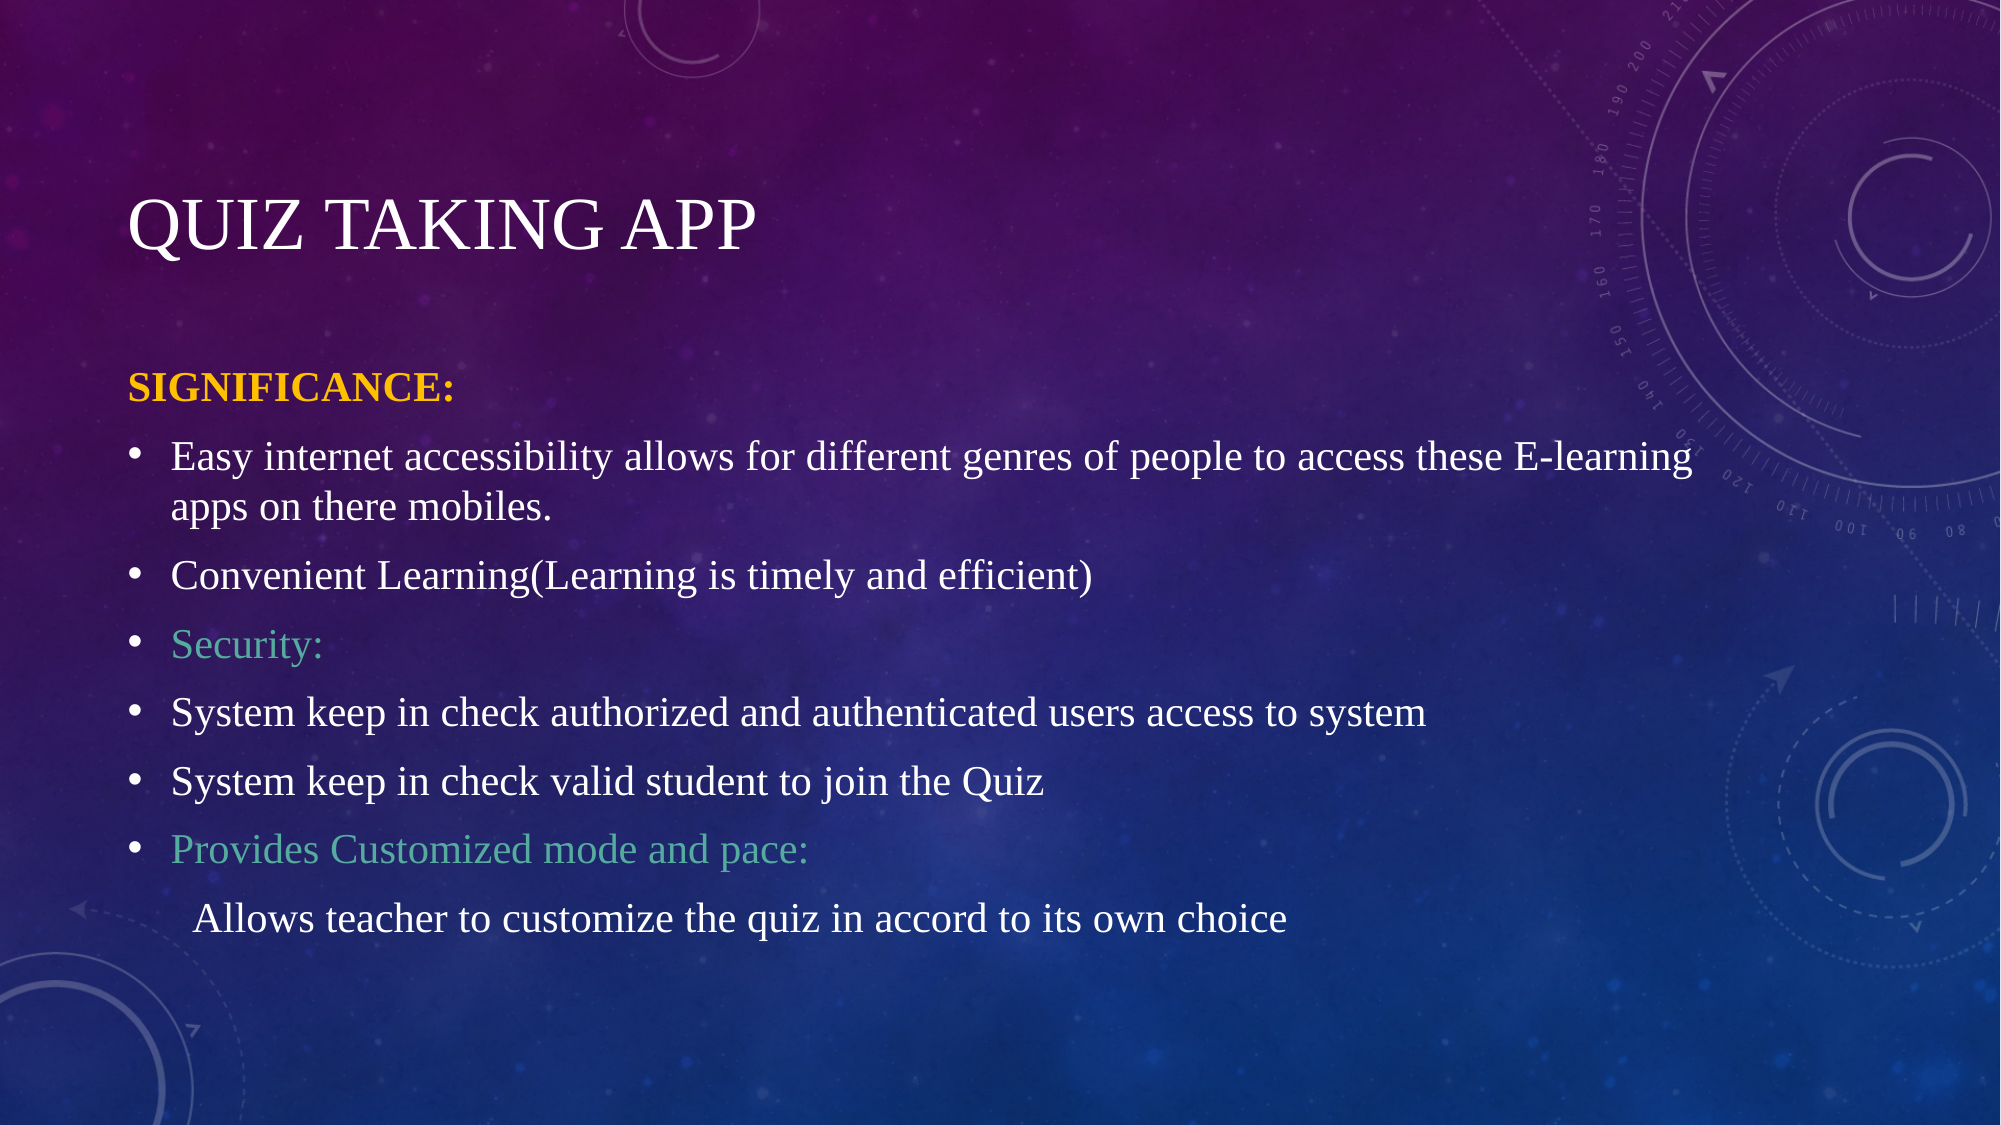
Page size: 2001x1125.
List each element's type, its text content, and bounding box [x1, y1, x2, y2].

title QUIZ TAKING APP [112, 99, 1775, 339]
list SIGNIFICANCE: Easy internet accessibility allows for different genres of people to access these E-learning apps on there mobiles. Convenient Learning(Learning is timely and efficient) Security: System keep in check authorized and authenticated users access to system System keep in check valid student to join the Quiz Provides Customized mode and pace: Allows teacher to customize the quiz in accord to its own choice [112, 351, 1775, 950]
picture [0, 0, 2001, 1125]
